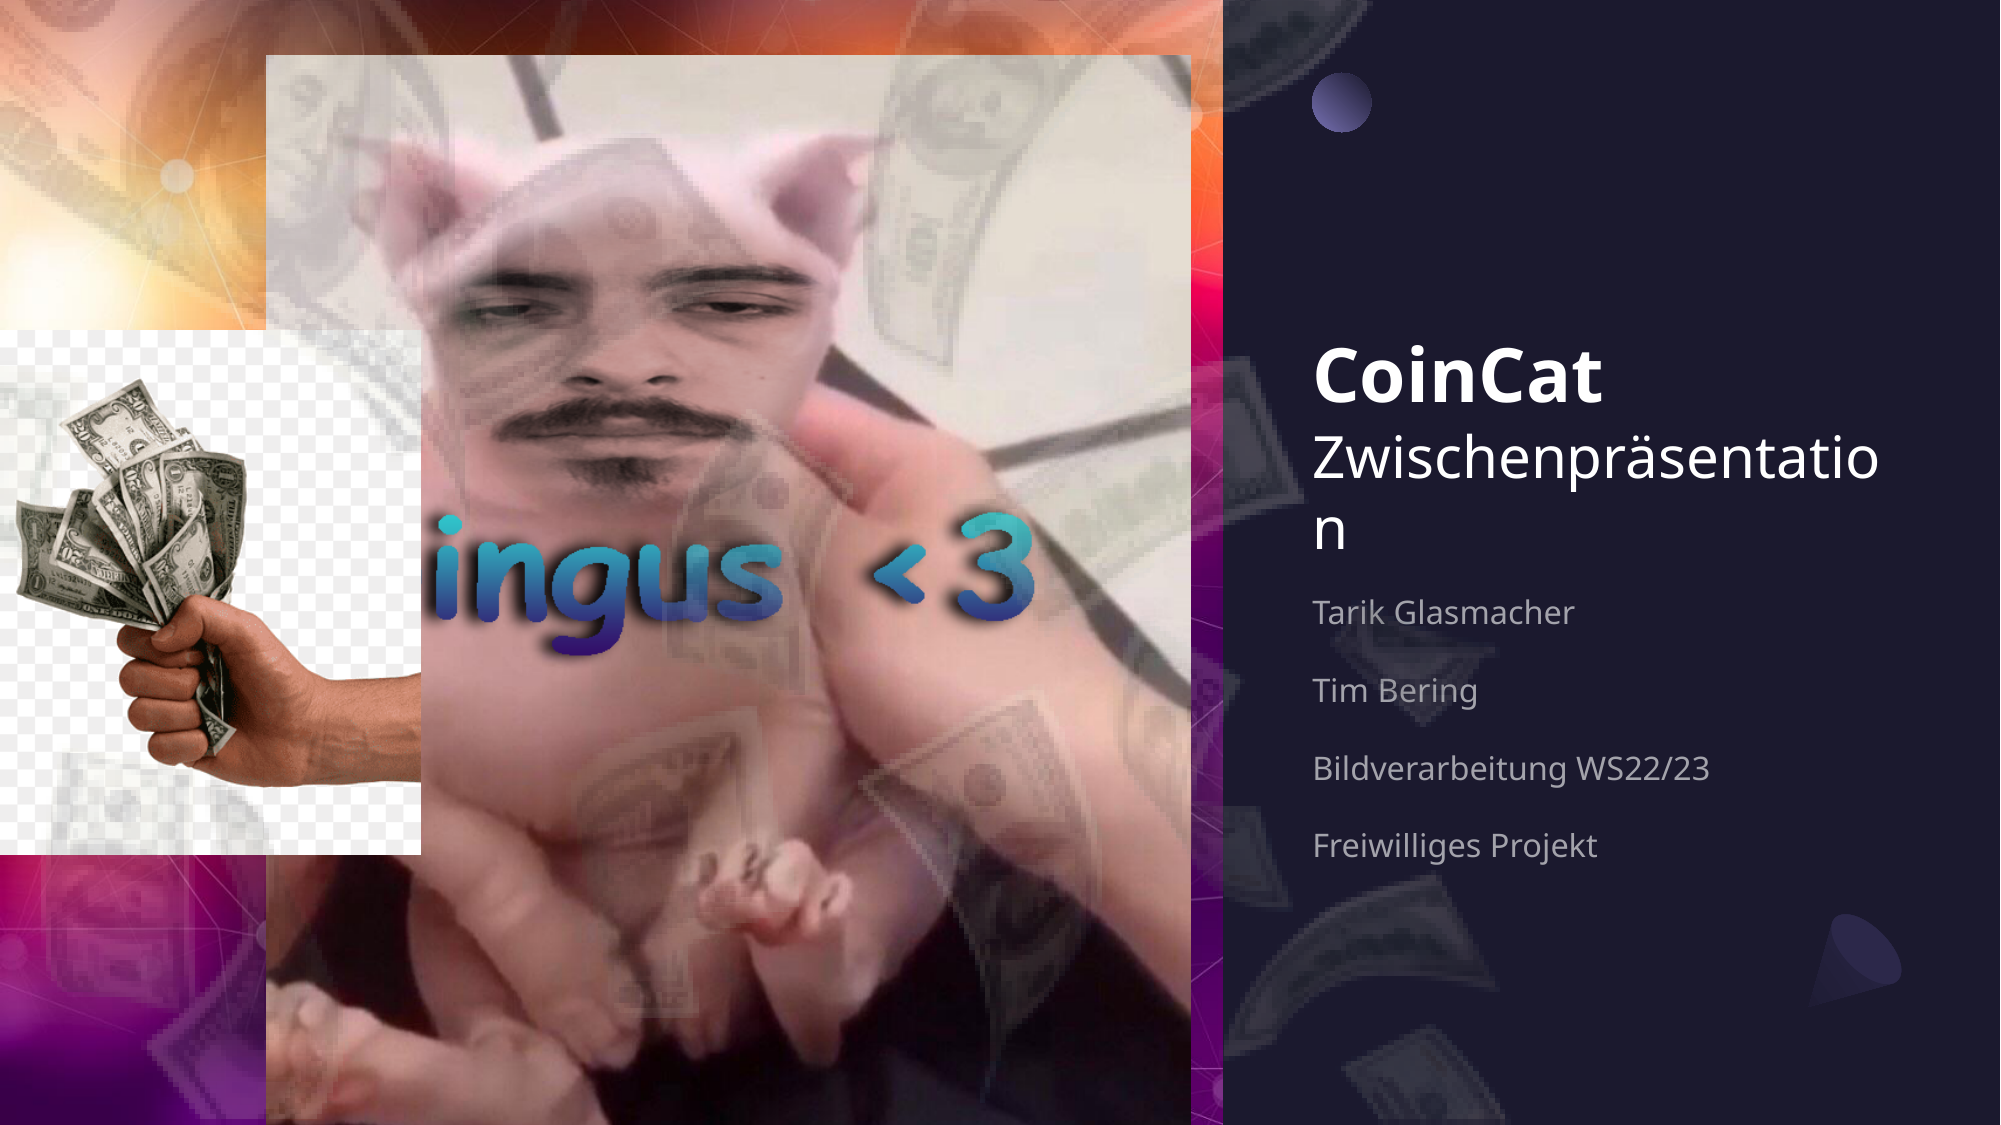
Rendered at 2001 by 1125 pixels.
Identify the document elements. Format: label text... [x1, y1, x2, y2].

title CoinCat Zwischenpräsentation [1511, 172, 1898, 564]
list Tarik Glasmacher Tim Bering Bildverarbeitung WS22/23 Freiwilliges Projekt [1511, 585, 1898, 870]
picture [0, 0, 1511, 1125]
